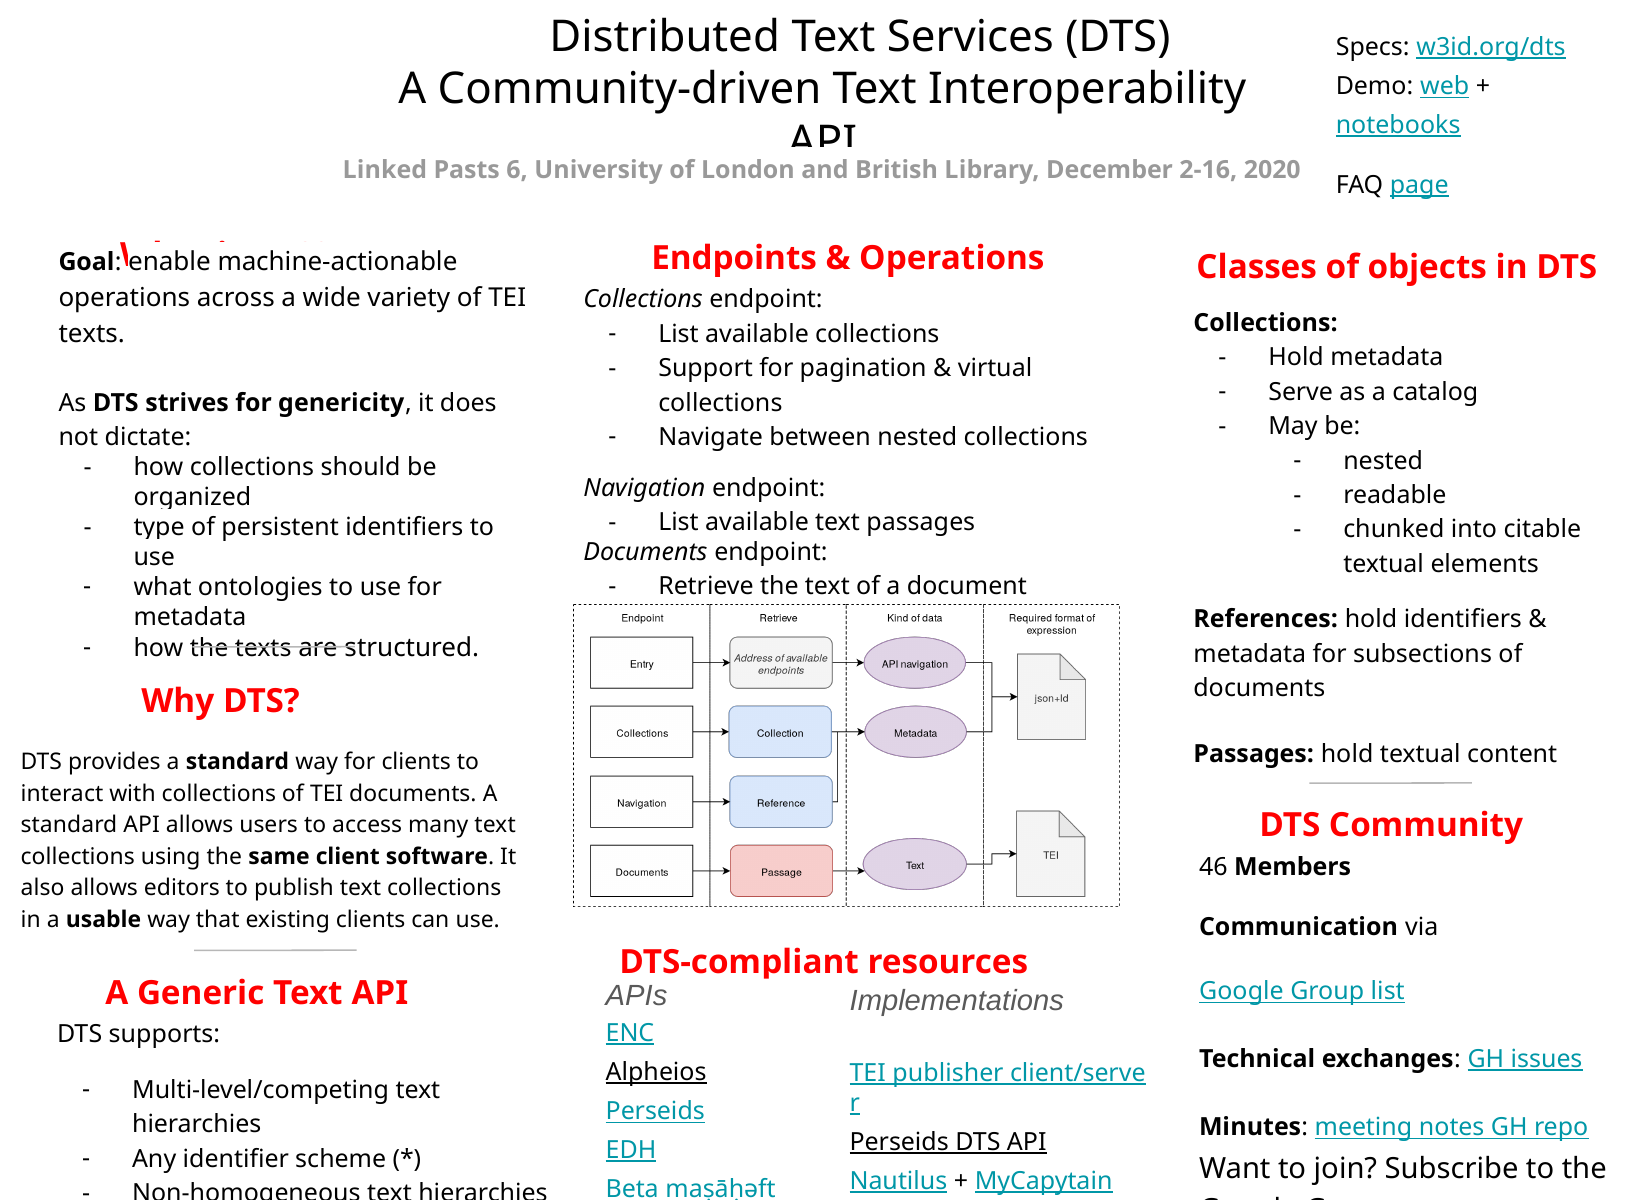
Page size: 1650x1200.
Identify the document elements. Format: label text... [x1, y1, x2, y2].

text_box APIs ENC Alpheios Perseids EDH Beta maṣāḥǝft [590, 978, 835, 1199]
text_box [17, 226, 554, 672]
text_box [5, 671, 542, 945]
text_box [41, 965, 579, 1200]
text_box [568, 229, 1147, 600]
text_box Linked Pasts 6, University of London and British Library, December 2-16, 2020 [317, 147, 1328, 190]
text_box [1183, 796, 1650, 1196]
text_box Specs: w3id.org/dts Demo: web + notebooks FAQ page [1320, 41, 1620, 175]
text_box Implementations TEI publisher client/server Perseids DTS API Nautilus + MyCapytain [834, 988, 1169, 1157]
text_box Distributed Text Services (DTS) A Community-driven Text Interoperability API [372, 29, 1273, 143]
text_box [1163, 236, 1646, 741]
picture [573, 604, 1120, 908]
text_box DTS-compliant resources [576, 940, 1072, 979]
